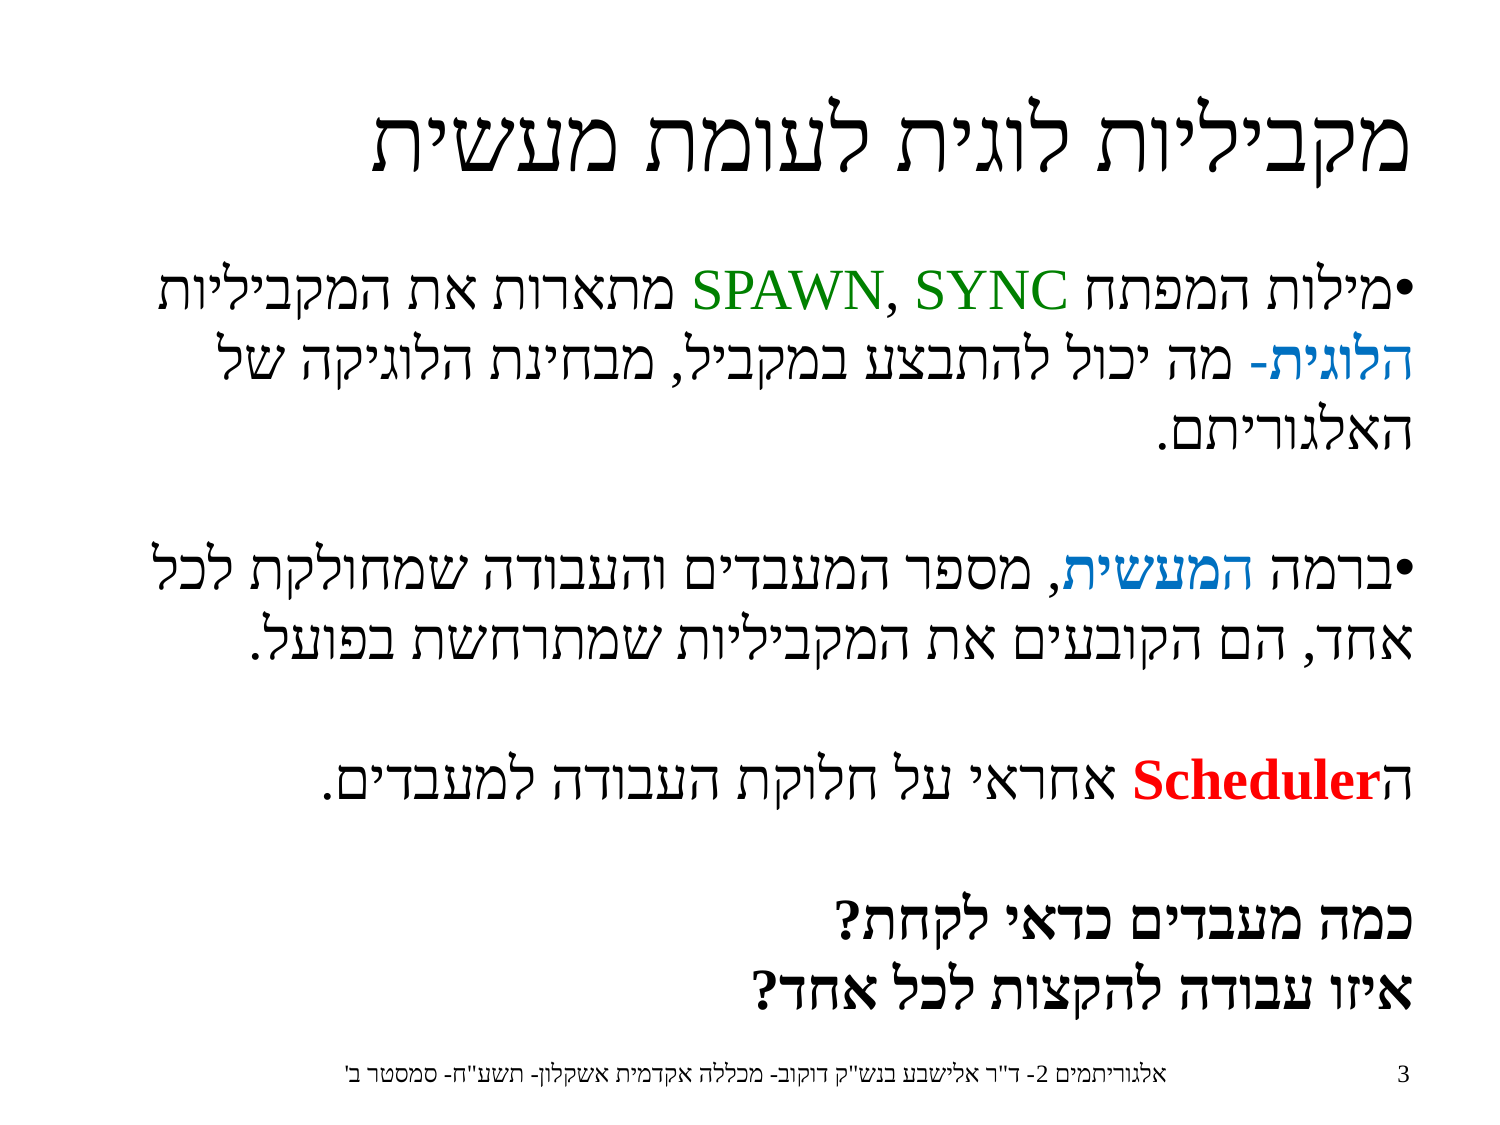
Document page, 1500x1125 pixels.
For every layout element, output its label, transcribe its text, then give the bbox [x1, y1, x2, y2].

slide_number 3 [1207, 1042, 1425, 1103]
text_box מילות המפתח SPAWN, SYNC מתארות את המקביליות הלוגית- מה יכול להתבצע במקביל, מבחינת הלוגיקה של האלגוריתם. ברמה המעשית, מספר המעבדים והעבודה שמחולקת לכל אחד, הם הקובעים את המקביליות שמתרחשת בפועל. הScheduler אחראי על חלוקת העבודה למעבדים. כמה מעבדים כדאי לקחת? איזו עבודה להקצות לכל אחד? [88, 243, 1430, 1029]
text_box מקביליות לוגית לעומת מעשית [58, 46, 1430, 222]
footer אלגוריתמים 2- ד"ר אלישבע בנש"ק דוקוב- מכללה אקדמית אשקלון- תשע"ח- סמסטר ב' [304, 1042, 1207, 1103]
